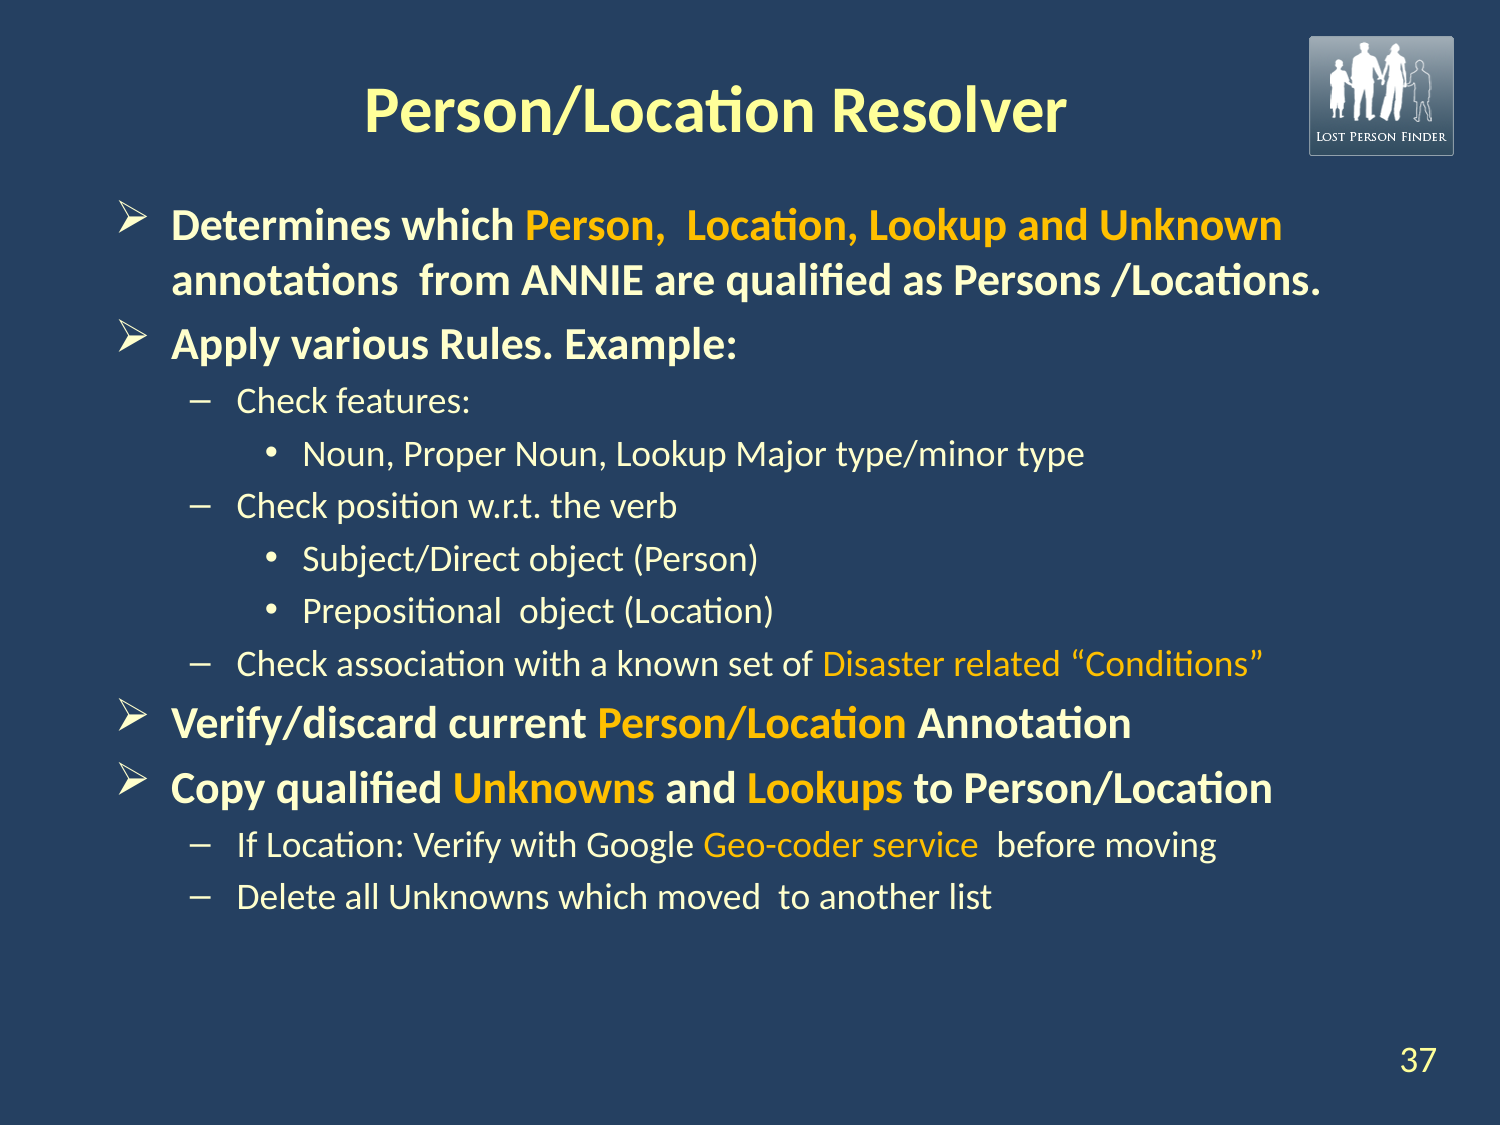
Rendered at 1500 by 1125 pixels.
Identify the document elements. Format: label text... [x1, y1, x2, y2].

picture [1309, 36, 1454, 156]
title Person/Location Resolver [129, 58, 1305, 152]
list Determines which Person, Location, Lookup and Unknown annotations from ANNIE are qualified as Persons /Locations. Apply various Rules. Example: Check features: Noun, Proper Noun, Lookup Major type/minor type Check position w.r.t. the verb Subject/Direct object (Person) Prepositional object (Location) Check association with a known set of Disaster related “Conditions” Verify/discard current Person/Location Annotation Copy qualified Unknowns and Lookups to Person/Location If Location: Verify with Google Geo-coder service before moving Delete all Unknowns which moved to another list [99, 187, 1391, 986]
slide_number 37 [1366, 1027, 1452, 1091]
